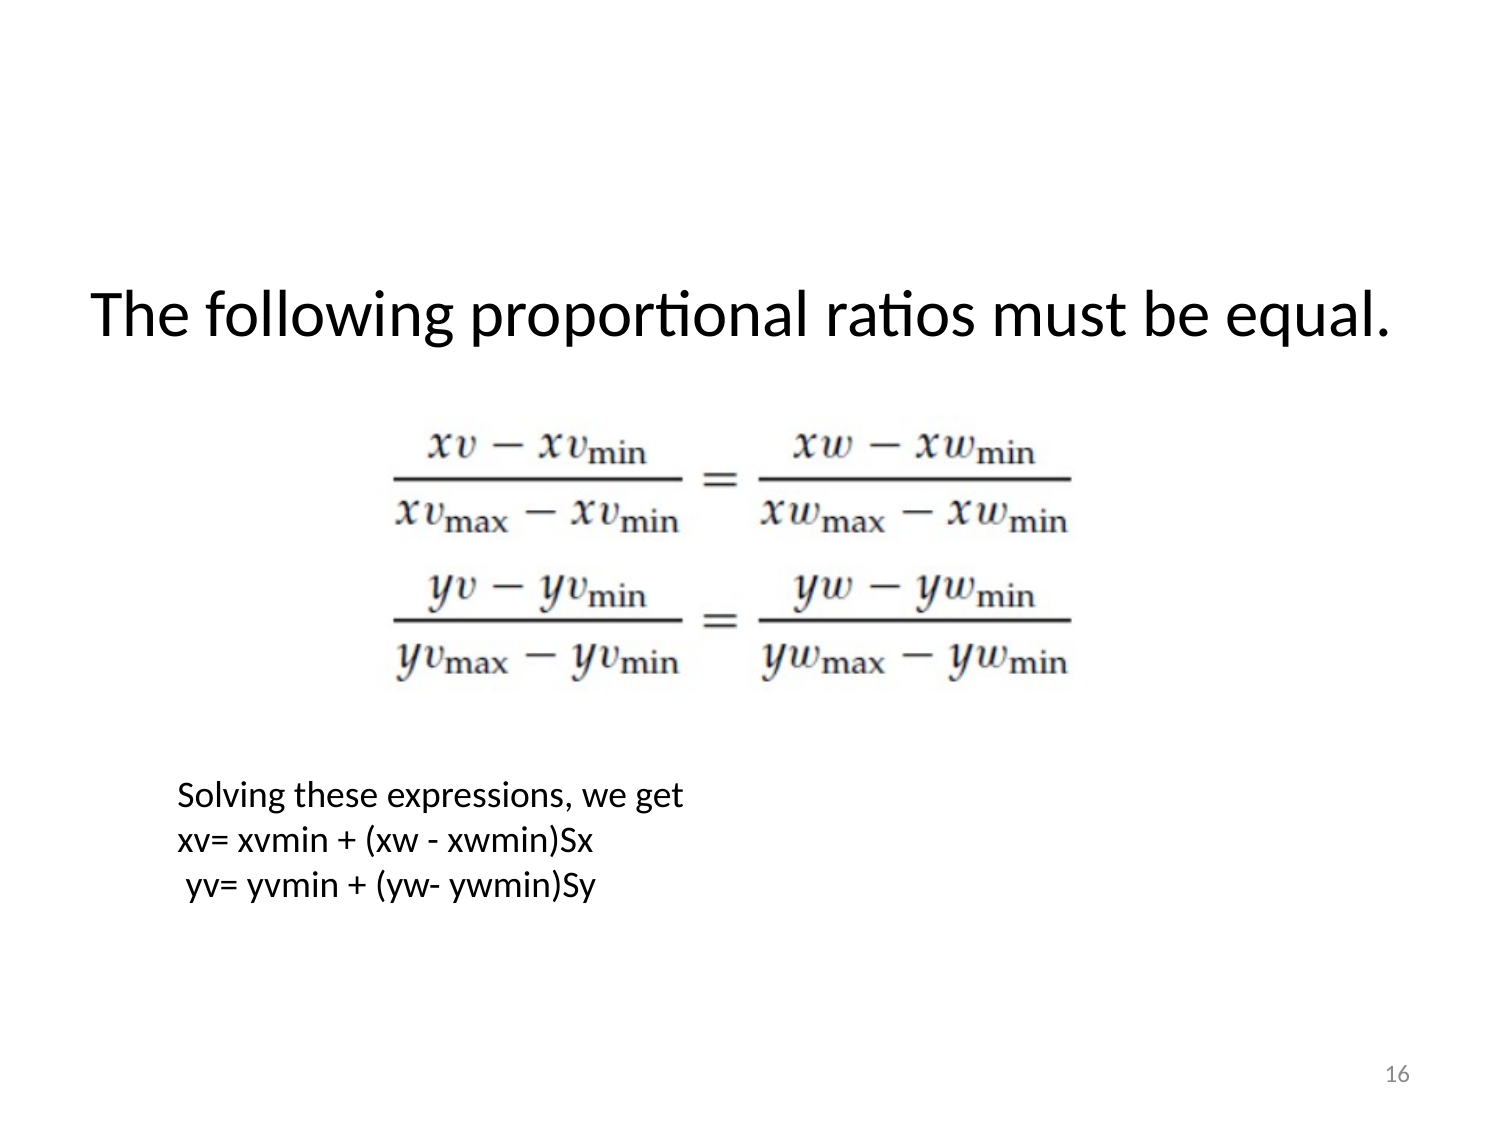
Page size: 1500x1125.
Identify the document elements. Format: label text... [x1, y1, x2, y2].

slide_number 16 [1074, 1042, 1425, 1103]
list The following proportional ratios must be equal. [75, 262, 1425, 1005]
picture [374, 415, 1126, 710]
text_box Solving these expressions, we get xv= xvmin + (xw - xwmin)Sx yv= yvmin + (yw- ywmin)Sy [162, 762, 1050, 958]
